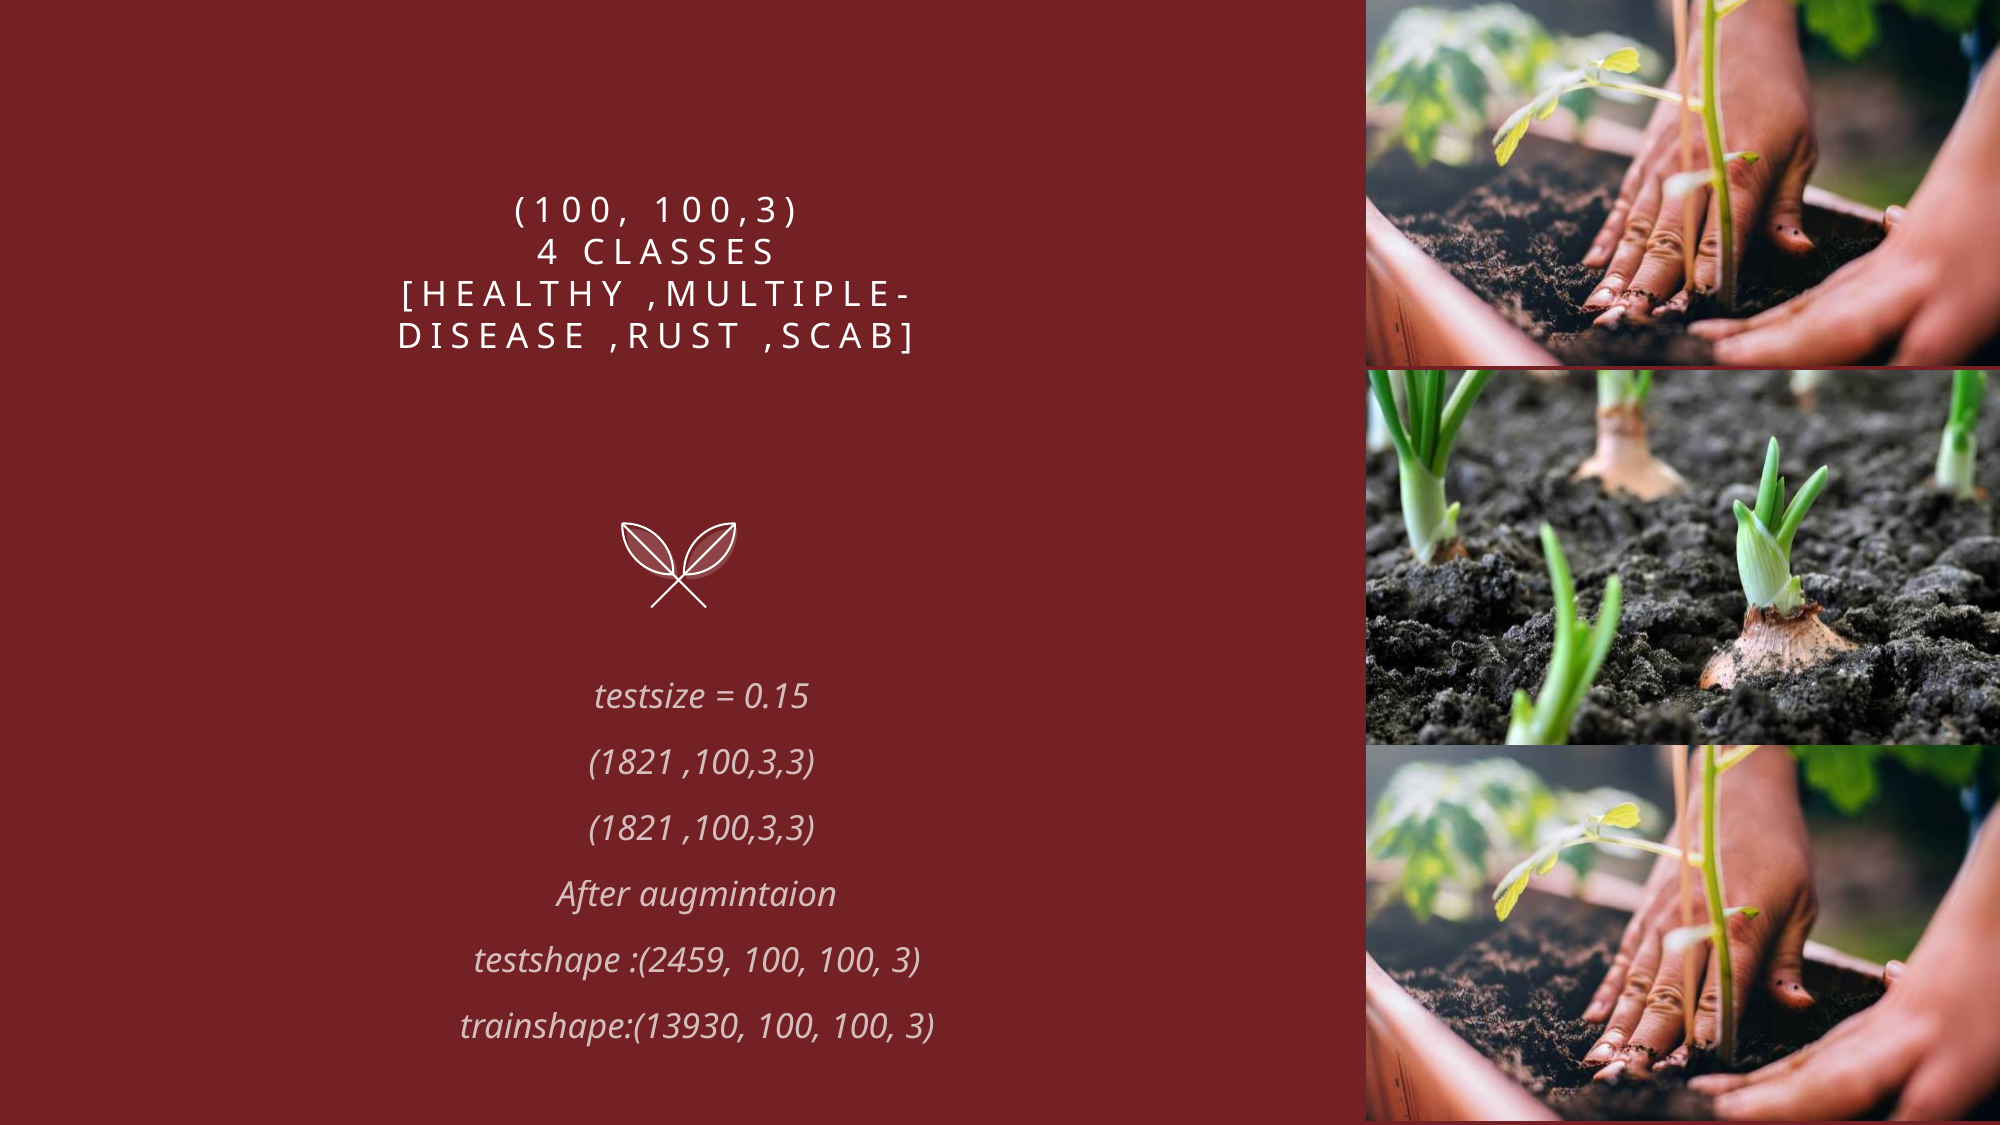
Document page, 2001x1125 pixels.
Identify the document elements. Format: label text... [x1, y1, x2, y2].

picture [1366, 370, 2000, 1121]
subtitle testsize = 0.15 (1821 ,100,3,3) (1821 ,100,3,3) After augmintaion testshape :(2459, 100, 100, 3) trainshape:(13930, 100, 100, 3) [199, 663, 1204, 1048]
title (100, 100,3) 4 classes [healthy ,multiple-disease ,rust ,scab] [157, 187, 1161, 440]
picture [1366, 0, 2000, 367]
